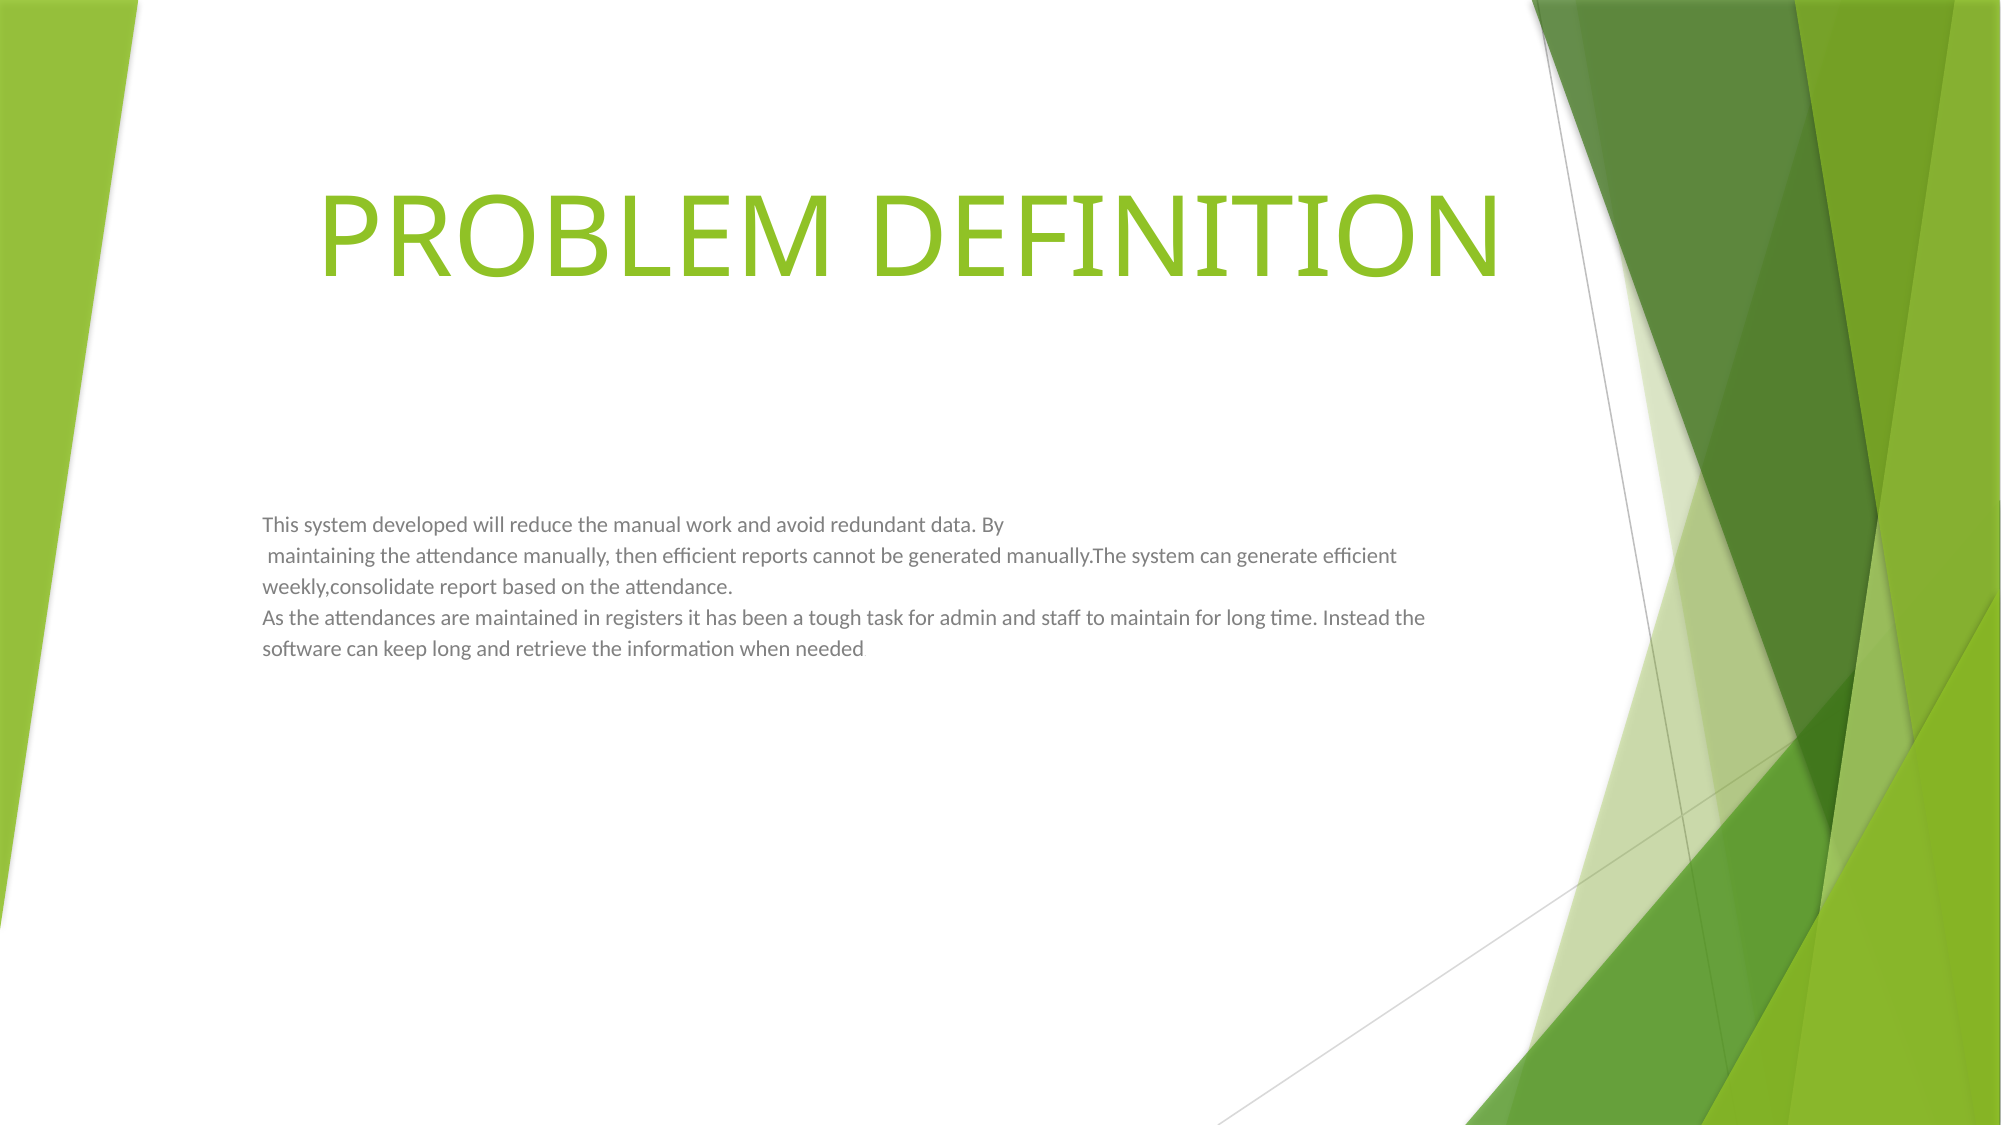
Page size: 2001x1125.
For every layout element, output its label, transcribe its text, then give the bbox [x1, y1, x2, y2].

subtitle This system developed will reduce the manual work and avoid redundant data. By maintaining the attendance manually, then efficient reports cannot be generated manually.The system can generate efficient weekly,consolidate report based on the attendance. As the attendances are maintained in registers it has been a tough task for admin and staff to maintain for long time. Instead the software can keep long and retrieve the information when needed. [247, 498, 1522, 679]
title PROBLEM DEFINITION [247, 61, 1522, 307]
